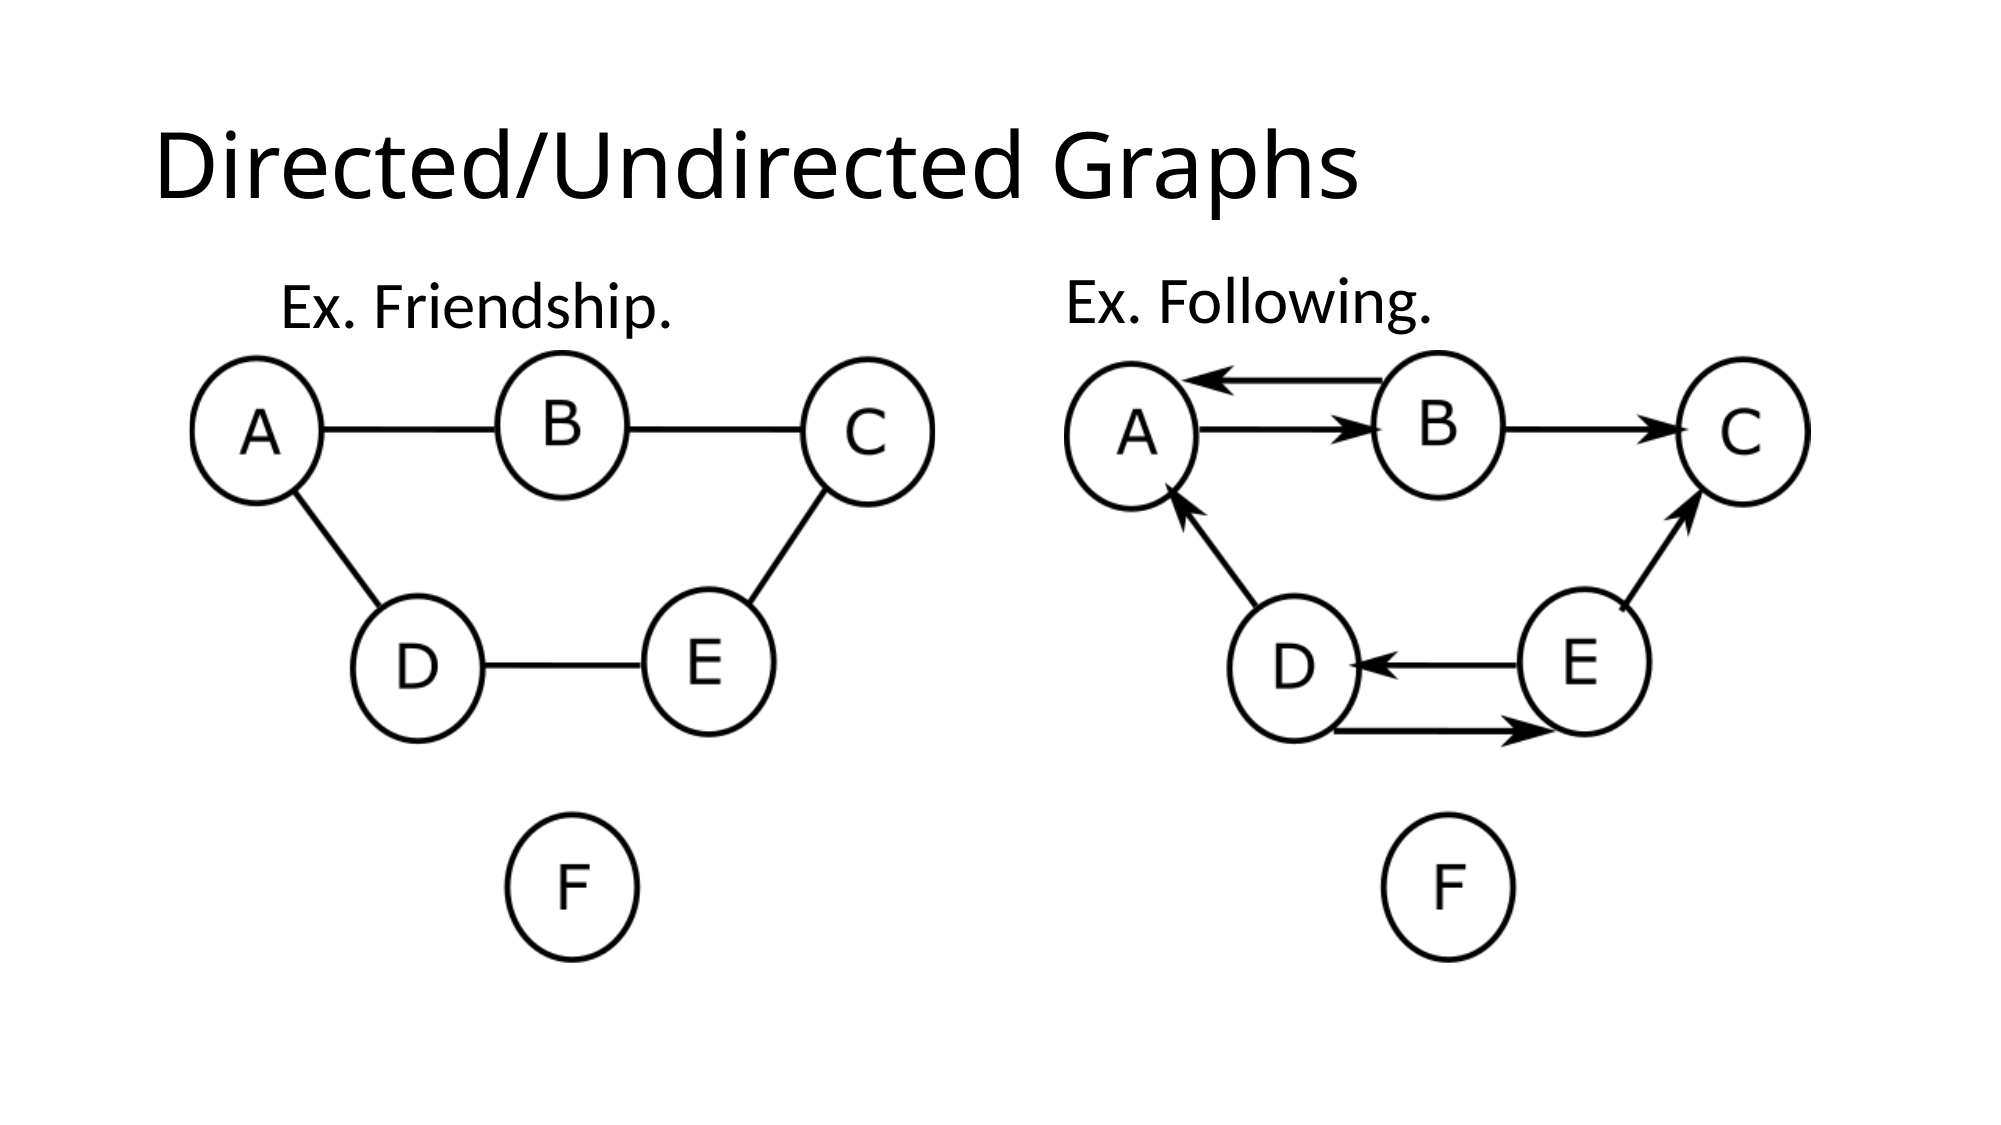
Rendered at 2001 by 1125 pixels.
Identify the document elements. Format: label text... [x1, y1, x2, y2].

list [1064, 350, 1811, 963]
text_box Ex. Following. [1050, 248, 1526, 344]
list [189, 350, 936, 963]
title Directed/Undirected Graphs [137, 59, 1863, 278]
text_box Ex. Friendship. [265, 253, 742, 349]
